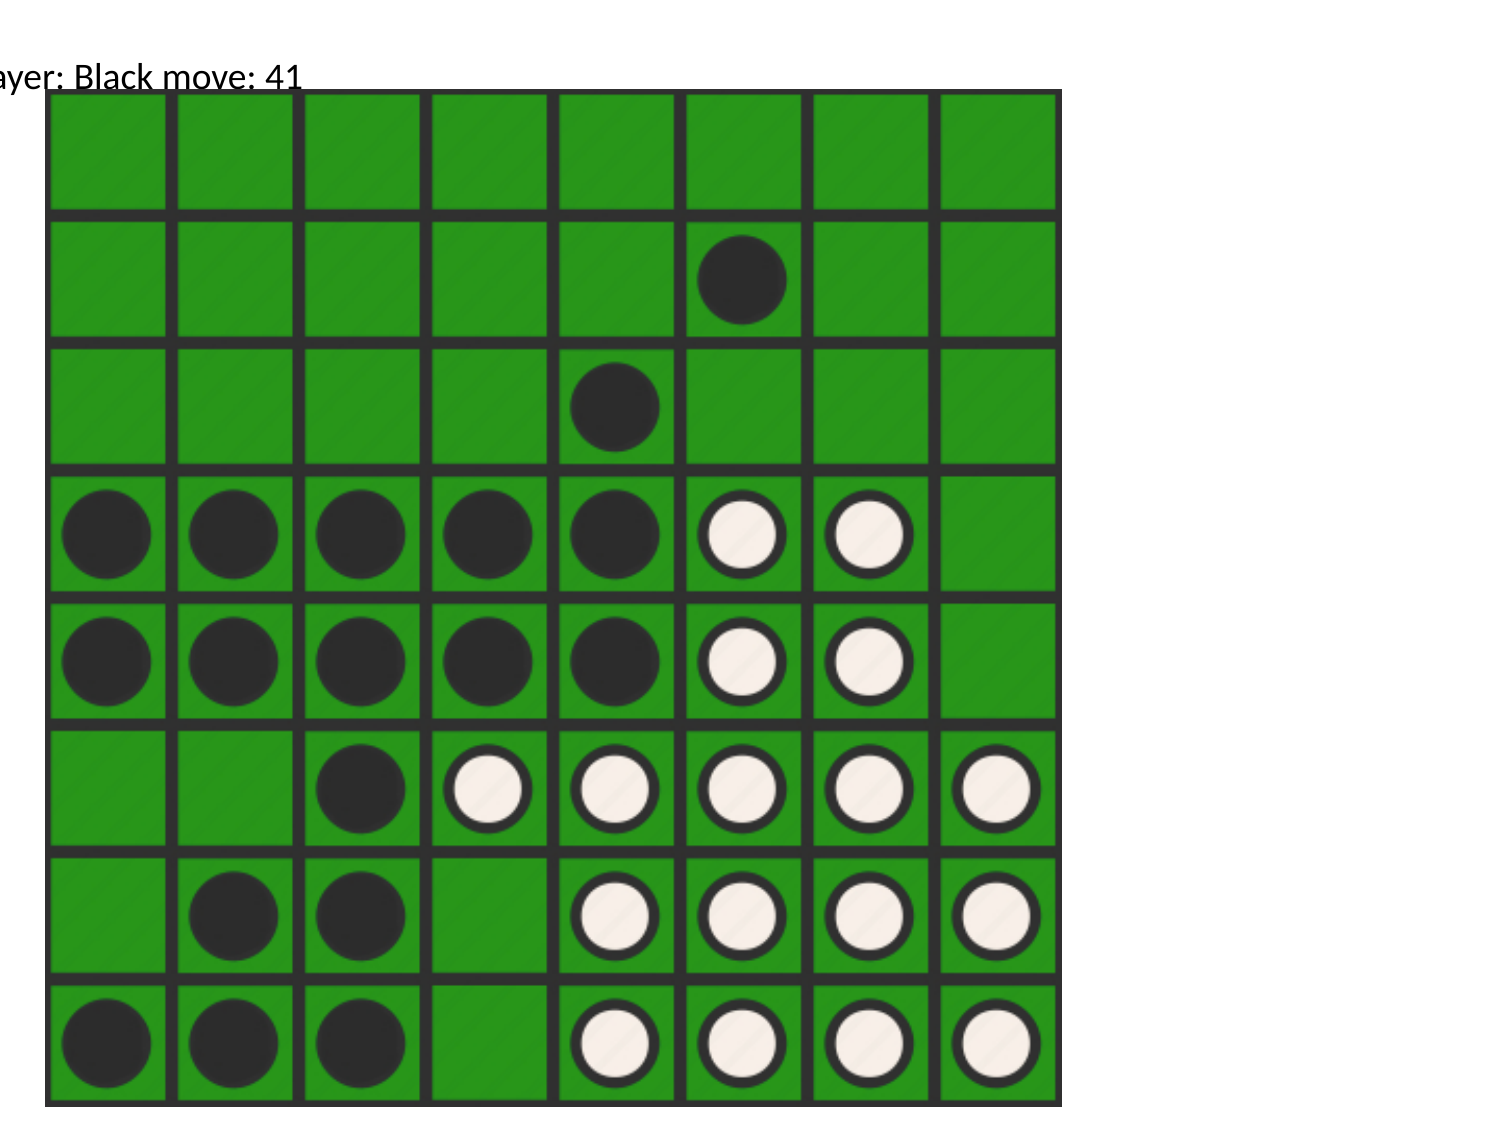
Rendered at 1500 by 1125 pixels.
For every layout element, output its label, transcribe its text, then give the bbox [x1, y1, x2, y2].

picture [44, 89, 1062, 1107]
text_box turn: 31 player: Black move: 41 [0, 44, 319, 105]
